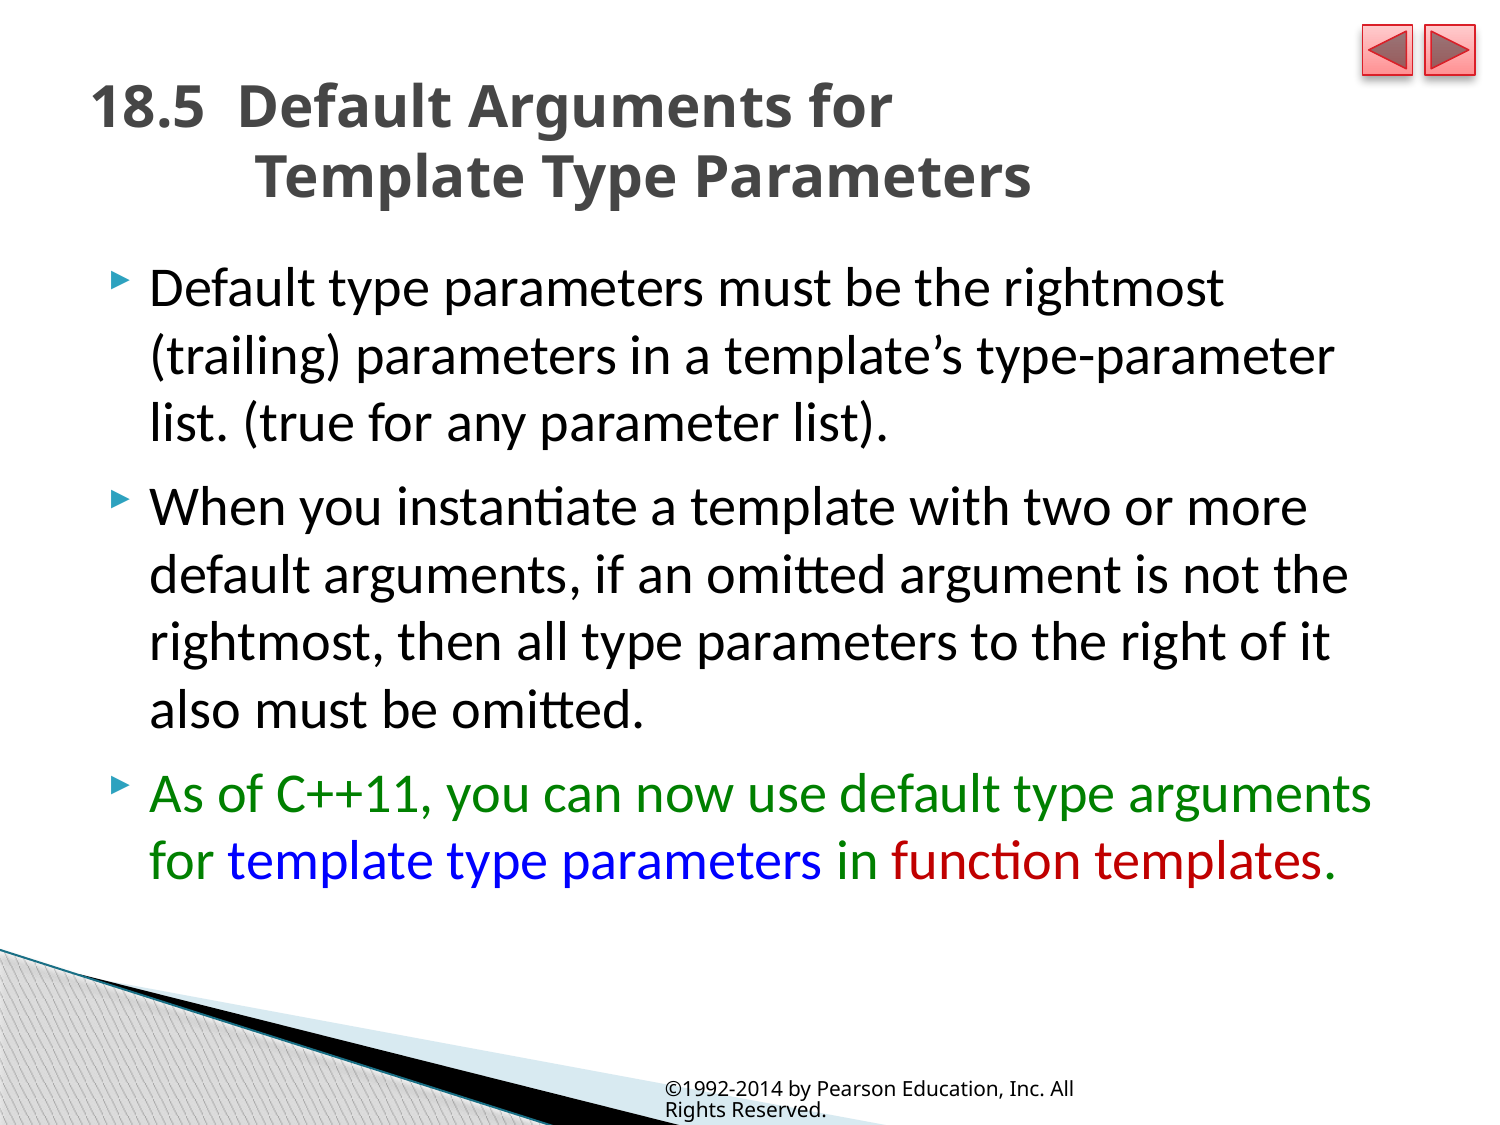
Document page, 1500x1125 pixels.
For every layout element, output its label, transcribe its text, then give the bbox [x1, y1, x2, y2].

footer ©1992-2014 by Pearson Education, Inc. All Rights Reserved. [650, 1051, 1105, 1112]
title 18.5 Default Arguments for Template Type Parameters [75, 45, 1425, 233]
list Default type parameters must be the rightmost (trailing) parameters in a template’s type-parameter list. (true for any parameter list). When you instantiate a template with two or more default arguments, if an omitted argument is not the rightmost, then all type parameters to the right of it also must be omitted. As of C++11, you can now use default type arguments for template type parameters in function templates. [75, 242, 1425, 986]
